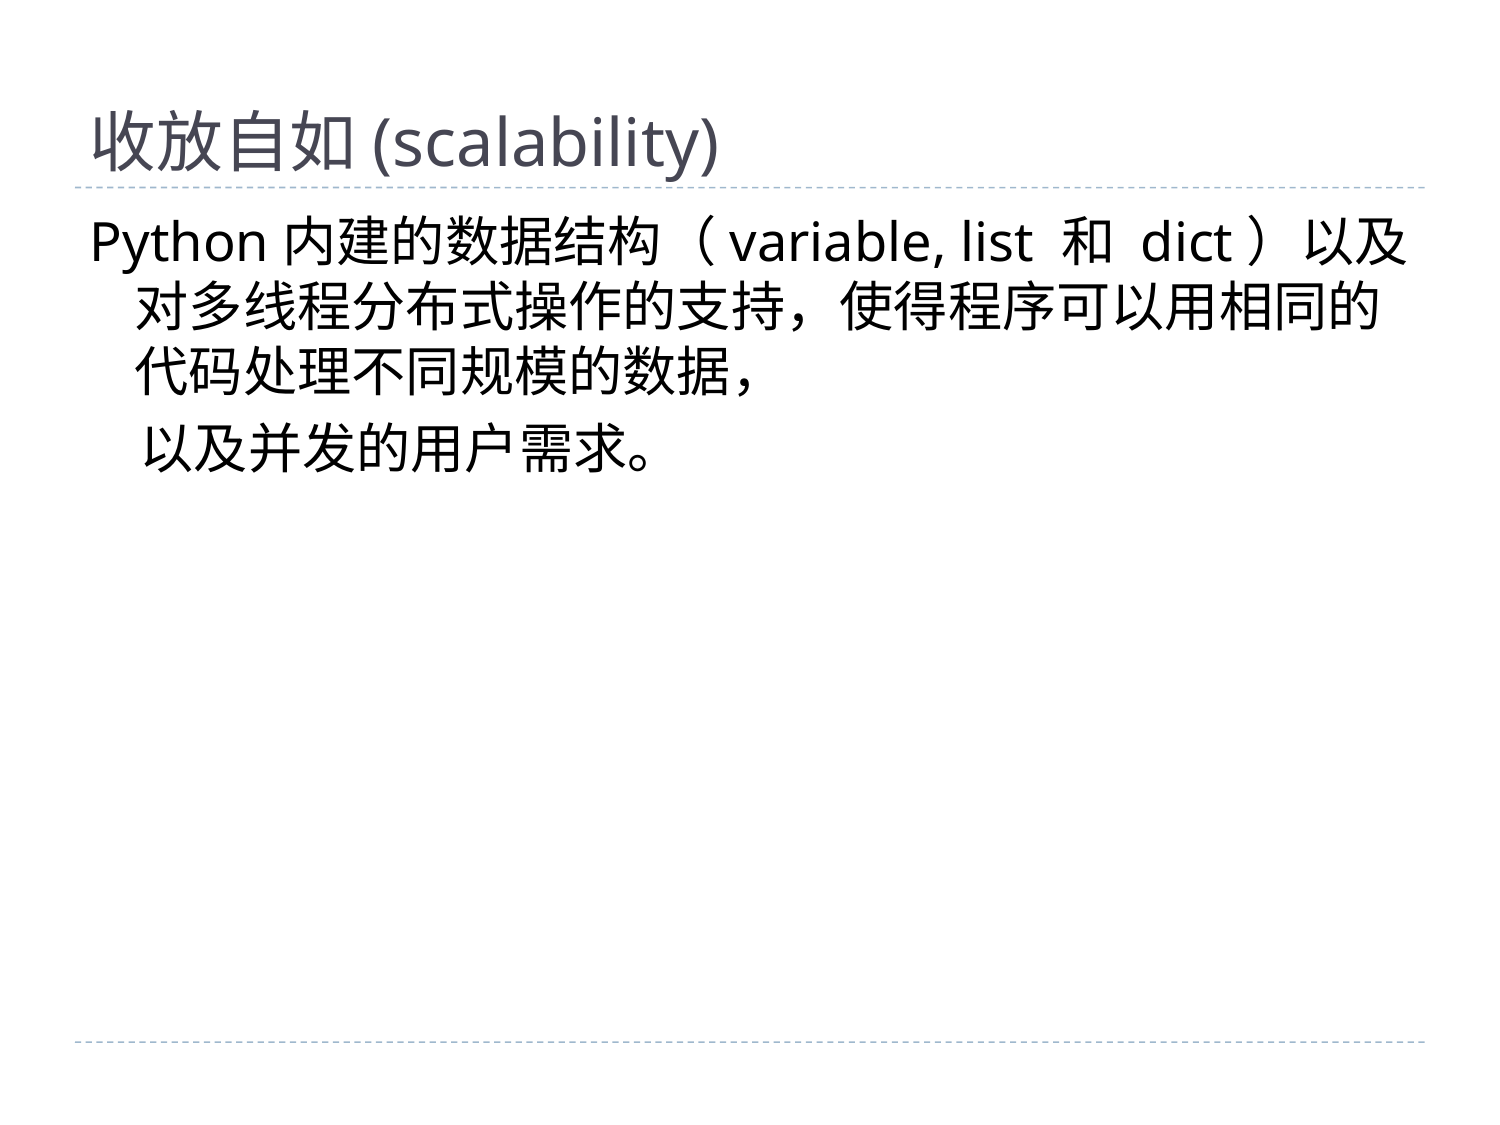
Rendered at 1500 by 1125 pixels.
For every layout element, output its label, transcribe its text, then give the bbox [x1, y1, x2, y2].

title 收放自如(scalability) [75, 24, 1425, 188]
list Python内建的数据结构（variable, list 和 dict）以及对多线程分布式操作的支持，使得程序可以用相同的代码处理不同规模的数据， 以及并发的用户需求。 [75, 200, 1425, 1010]
